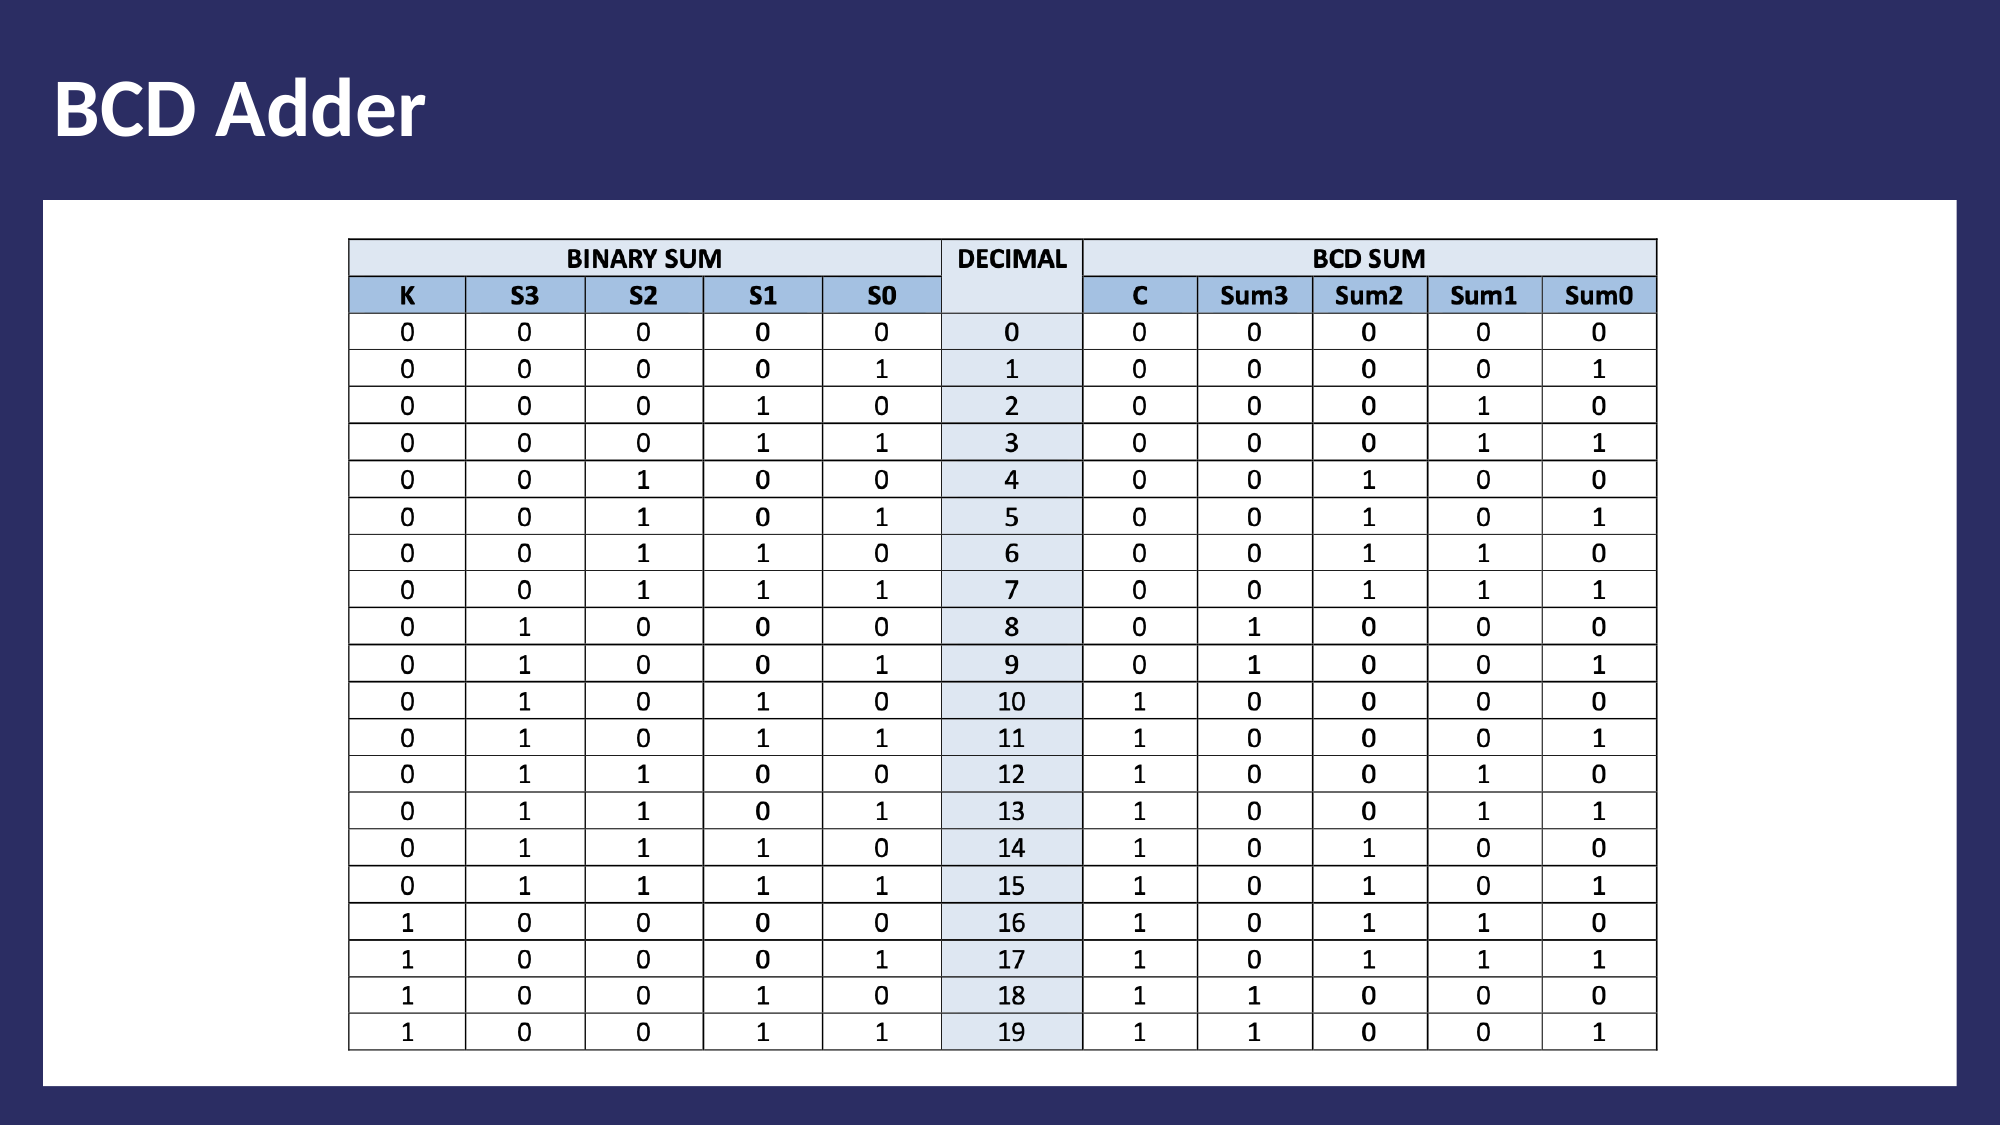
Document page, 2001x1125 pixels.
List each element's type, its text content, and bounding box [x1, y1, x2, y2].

text_box BCD Adder [39, 45, 1912, 161]
text_box [42, 199, 1958, 1088]
picture [304, 213, 1696, 1073]
